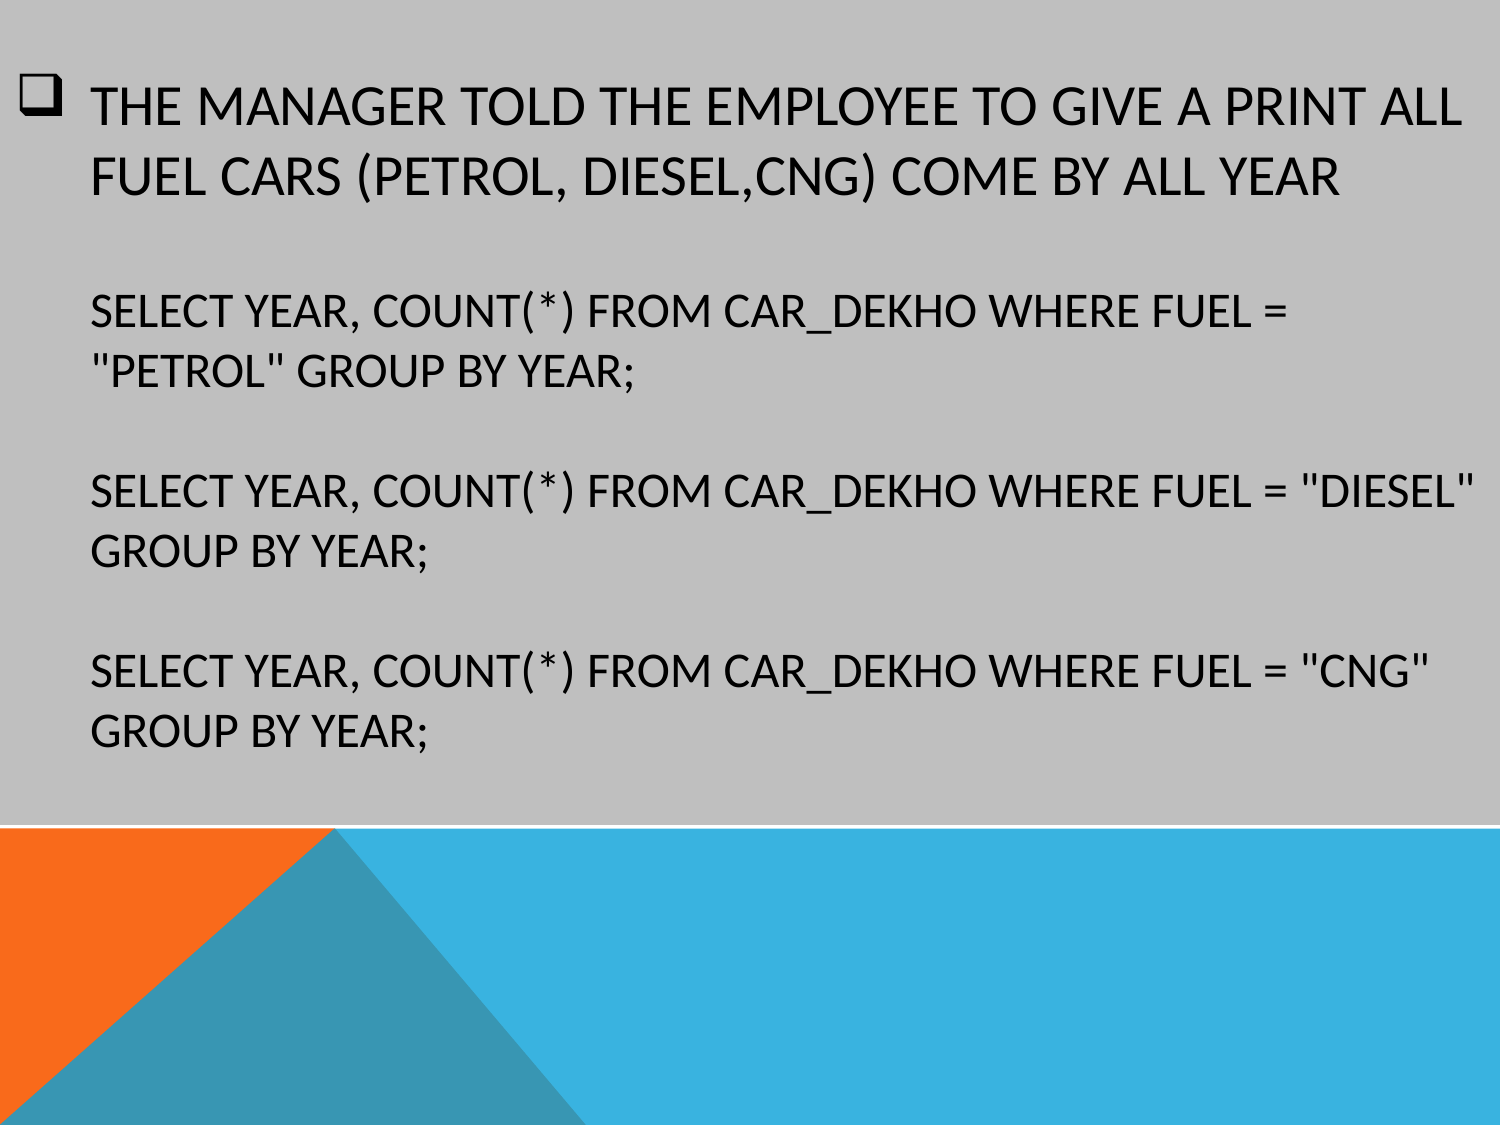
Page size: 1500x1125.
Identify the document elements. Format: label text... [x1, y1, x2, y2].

title The manager told the employee to give a print All fuel cars (petrol, diesel,CNG) come by all year SELECT year, count(*) FROM Car_dekho WHERE fuel = "petrol" GROUP BY year; SELECT year, count(*) FROM Car_dekho WHERE fuel = "diesel" GROUP BY year; SELECT year, count(*) FROM Car_dekho WHERE fuel = "CNG" GROUP BY year; [0, 0, 1500, 825]
